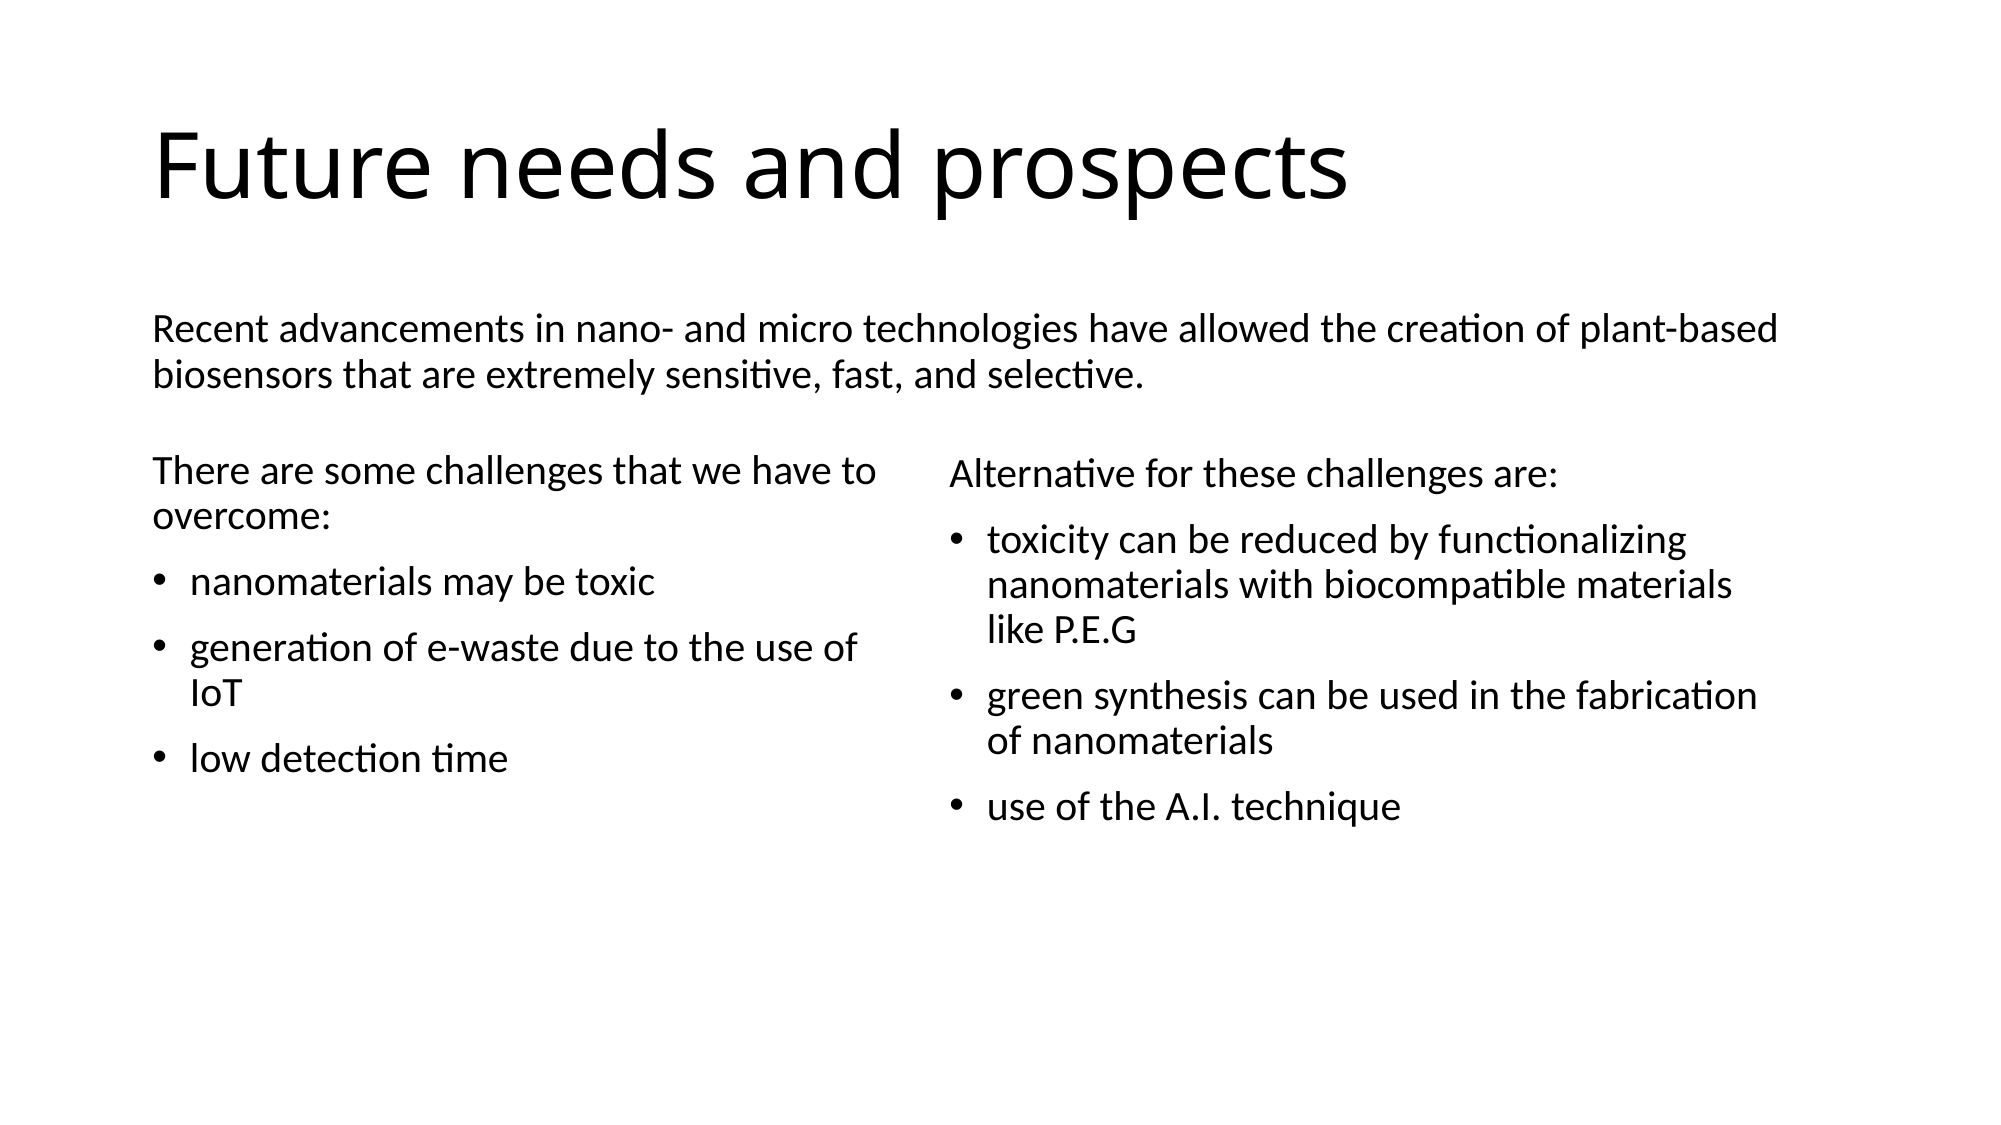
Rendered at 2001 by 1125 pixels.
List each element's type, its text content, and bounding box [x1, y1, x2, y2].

title Future needs and prospects [137, 59, 1863, 278]
text_box There are some challenges that we have to overcome: nanomaterials may be toxic generation of e-waste due to the use of IoT low detection time [137, 440, 894, 1015]
list Recent advancements in nano- and micro technologies have allowed the creation of plant-based biosensors that are extremely sensitive, fast, and selective. [137, 299, 1863, 419]
text_box Alternative for these challenges are: toxicity can be reduced by functionalizing nanomaterials with biocompatible materials like P.E.G green synthesis can be used in the fabrication of nanomaterials use of the A.I. technique [934, 444, 1809, 1038]
